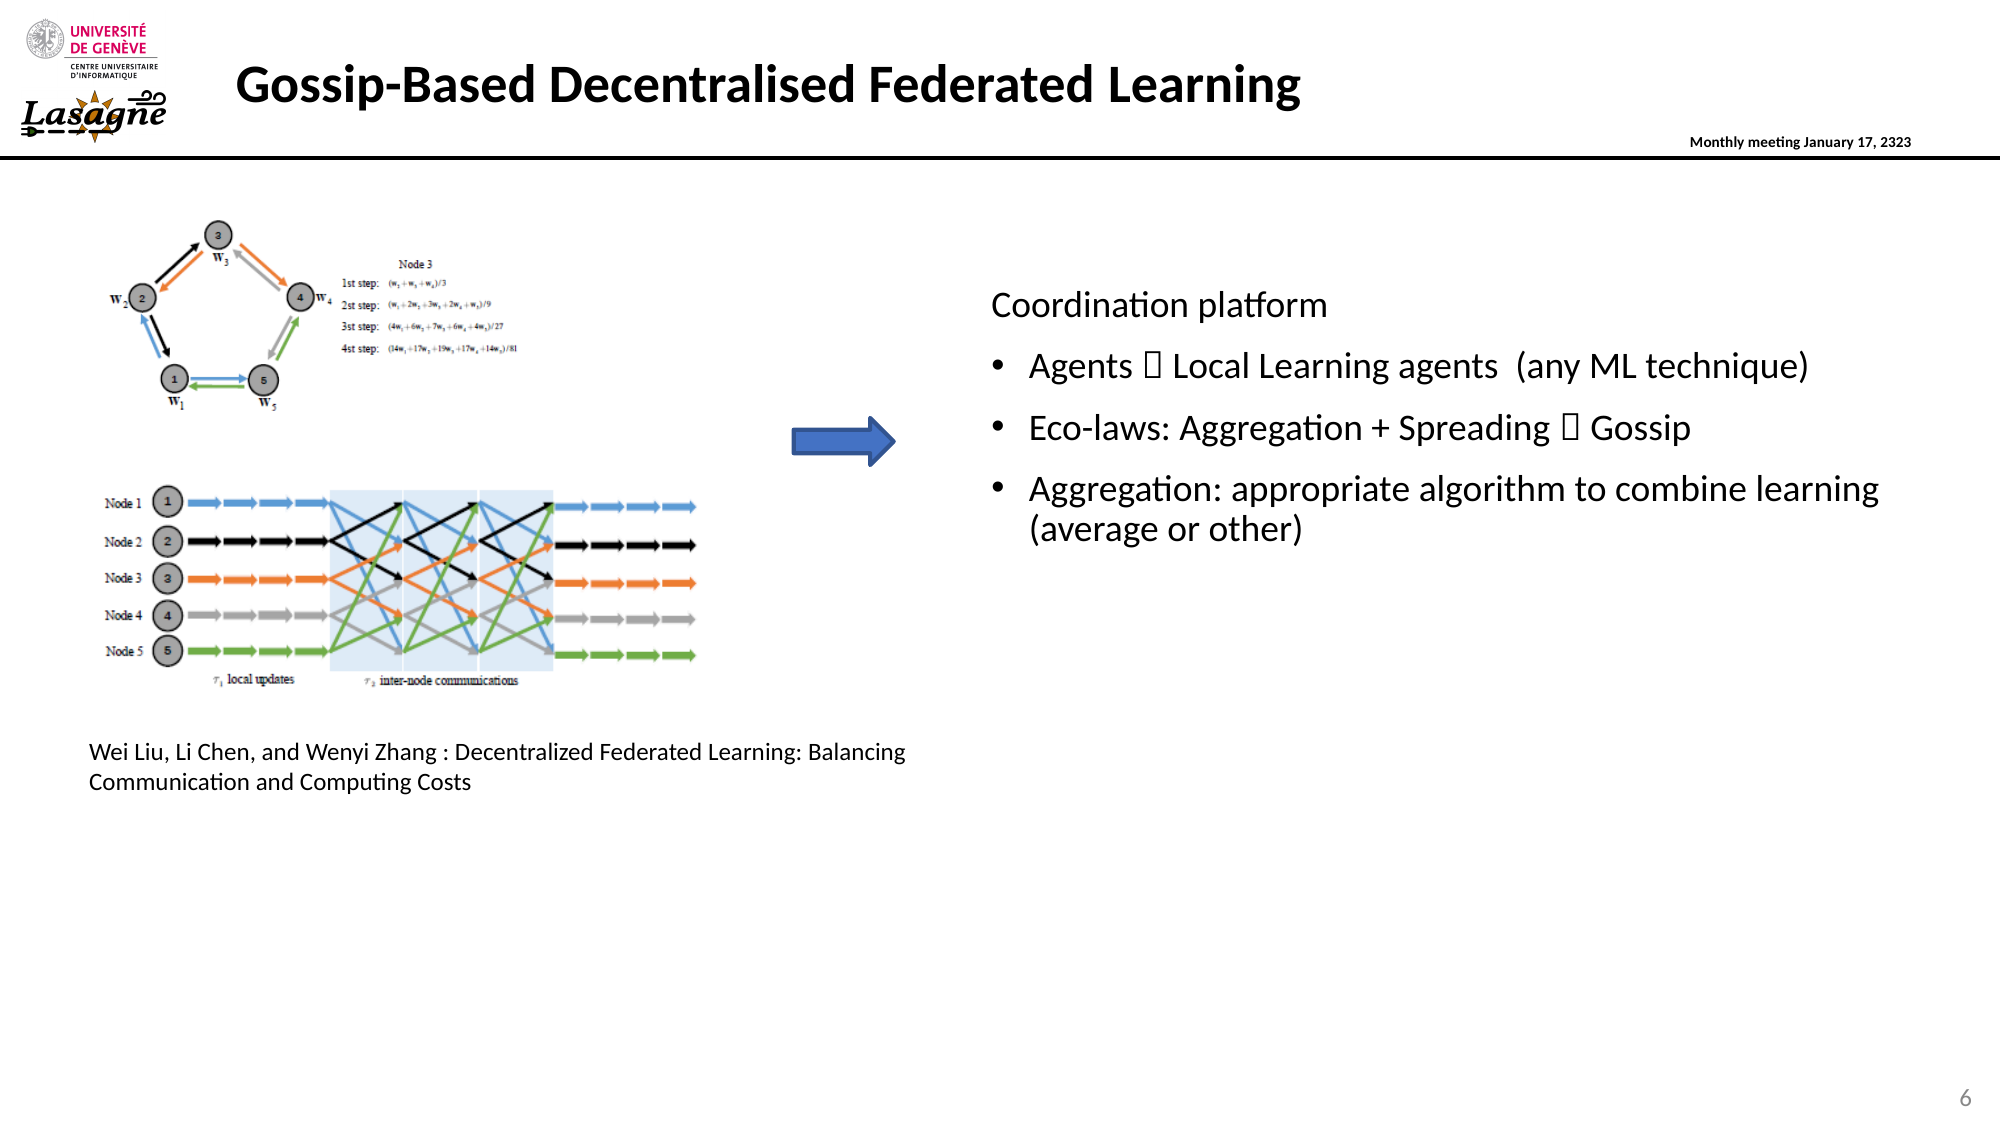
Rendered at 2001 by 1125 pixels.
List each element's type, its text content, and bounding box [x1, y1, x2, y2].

text_box [791, 415, 896, 467]
picture [21, 10, 166, 88]
text_box Coordination platform Agents  Local Learning agents (any ML technique) Eco-laws: Aggregation + Spreading  Gossip Aggregation: appropriate algorithm to combine learning (average or other) [976, 277, 1926, 653]
text_box Monthly meeting January 17, 2323 [1674, 126, 1993, 157]
slide_number 6 [1918, 1066, 1987, 1125]
picture [53, 183, 564, 419]
picture [21, 90, 166, 144]
picture [73, 464, 712, 700]
title Gossip-Based Decentralised Federated Learning [220, 49, 1935, 122]
text_box Wei Liu, Li Chen, and Wenyi Zhang : Decentralized Federated Learning: Balancing Communication and Computing Costs [74, 727, 969, 803]
